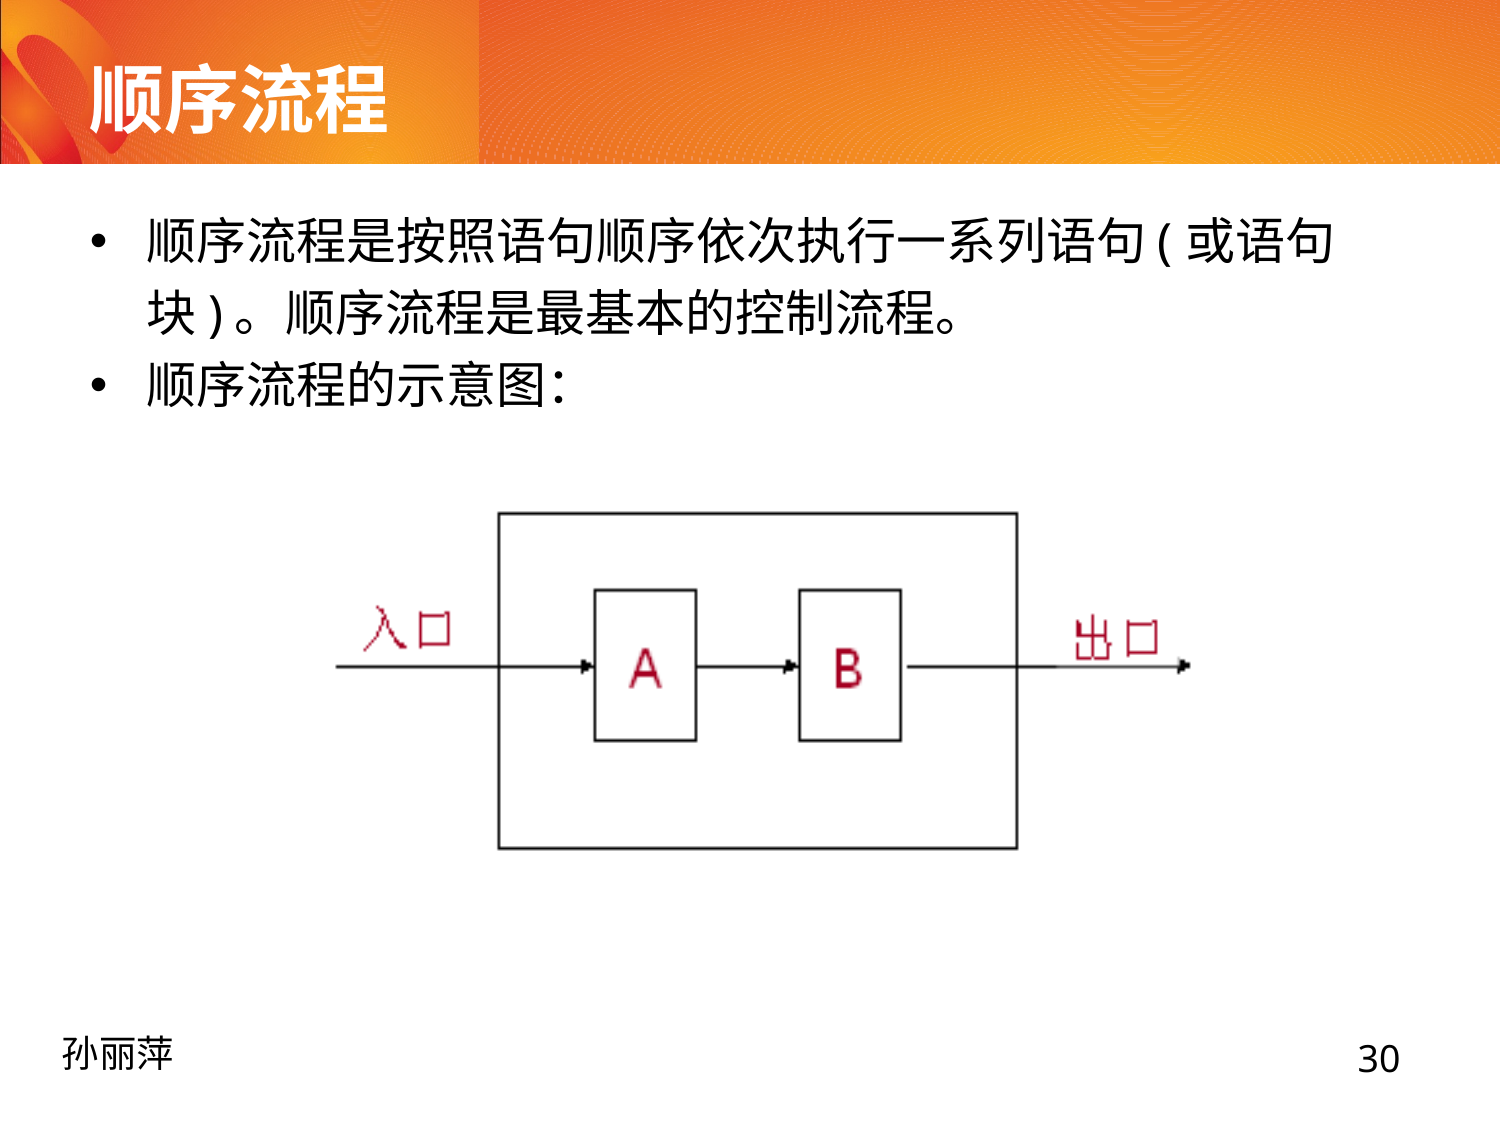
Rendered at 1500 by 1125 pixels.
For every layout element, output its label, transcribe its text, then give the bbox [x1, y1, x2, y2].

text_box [324, 479, 1211, 882]
list 顺序流程是按照语句顺序依次执行一系列语句(或语句块)。顺序流程是最基本的控制流程。 顺序流程的示意图： [75, 190, 1471, 1005]
title 顺序流程 [75, 45, 1425, 167]
picture [0, 0, 1500, 164]
